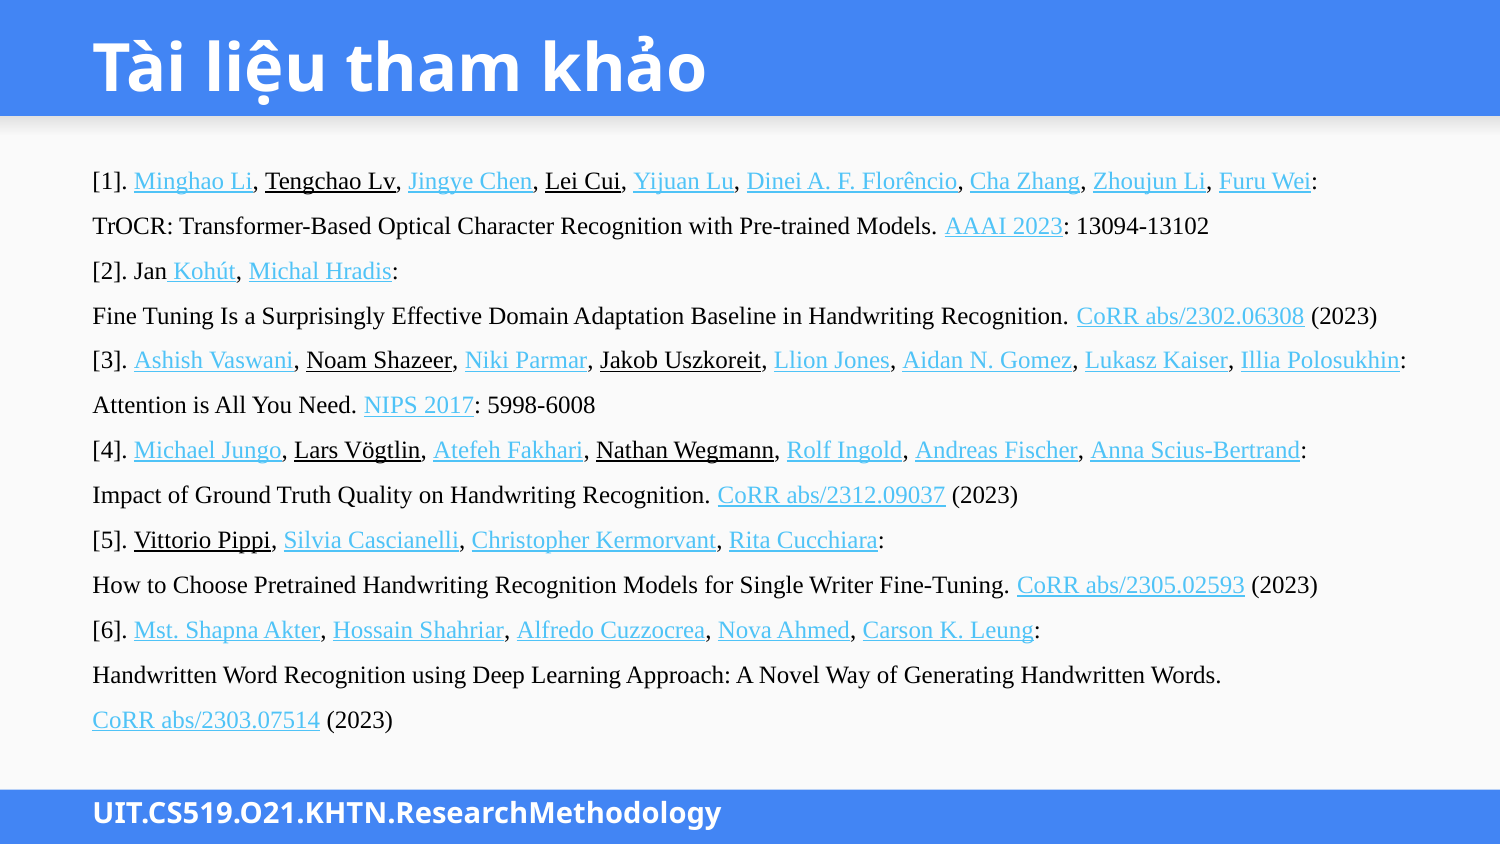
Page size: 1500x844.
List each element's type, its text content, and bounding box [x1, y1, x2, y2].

list [1]. Minghao Li, Tengchao Lv, Jingye Chen, Lei Cui, Yijuan Lu, Dinei A. F. Florêncio, Cha Zhang, Zhoujun Li, Furu Wei: TrOCR: Transformer-Based Optical Character Recognition with Pre-trained Models. AAAI 2023: 13094-13102 [2]. Jan Kohút, Michal Hradis: Fine Tuning Is a Surprisingly Effective Domain Adaptation Baseline in Handwriting Recognition. CoRR abs/2302.06308 (2023) [3]. Ashish Vaswani, Noam Shazeer, Niki Parmar, Jakob Uszkoreit, Llion Jones, Aidan N. Gomez, Lukasz Kaiser, Illia Polosukhin: Attention is All You Need. NIPS 2017: 5998-6008 [4]. Michael Jungo, Lars Vögtlin, Atefeh Fakhari, Nathan Wegmann, Rolf Ingold, Andreas Fischer, Anna Scius-Bertrand: Impact of Ground Truth Quality on Handwriting Recognition. CoRR abs/2312.09037 (2023) [5]. Vittorio Pippi, Silvia Cascianelli, Christopher Kermorvant, Rita Cucchiara: How to Choose Pretrained Handwriting Recognition Models for Single Writer Fine-Tuning. CoRR abs/2305.02593 (2023) [6]. Mst. Shapna Akter, Hossain Shahriar, Alfredo Cuzzocrea, Nova Ahmed, Carson K. Leung: Handwritten Word Recognition using Deep Learning Approach: A Novel Way of Generating Handwritten Words. CoRR abs/2303.07514 (2023) [77, 134, 1427, 776]
title Tài liệu tham khảo [77, 9, 1427, 120]
